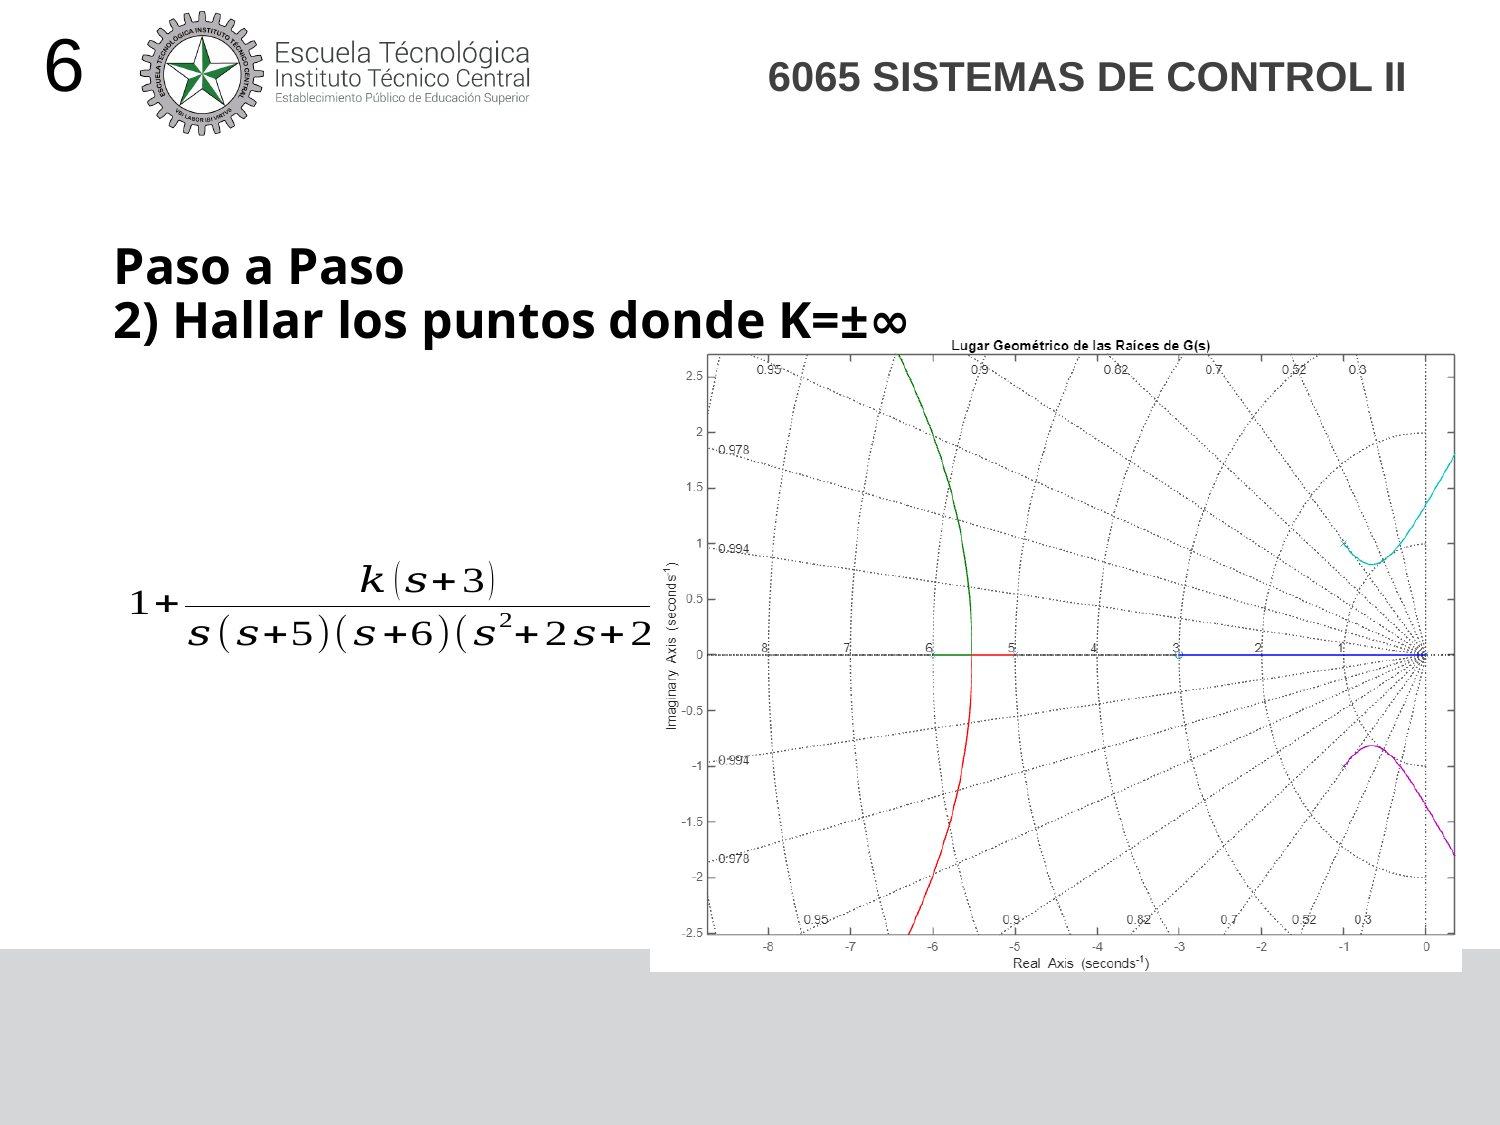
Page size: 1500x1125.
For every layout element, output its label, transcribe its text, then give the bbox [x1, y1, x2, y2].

picture [130, 7, 538, 138]
text_box 6065 SISTEMAS DE CONTROL II [538, 42, 1422, 125]
text_box 6 [0, 0, 128, 114]
title Paso a Paso 2) Hallar los puntos donde K=±∞ [98, 226, 1009, 358]
picture [650, 340, 1462, 972]
